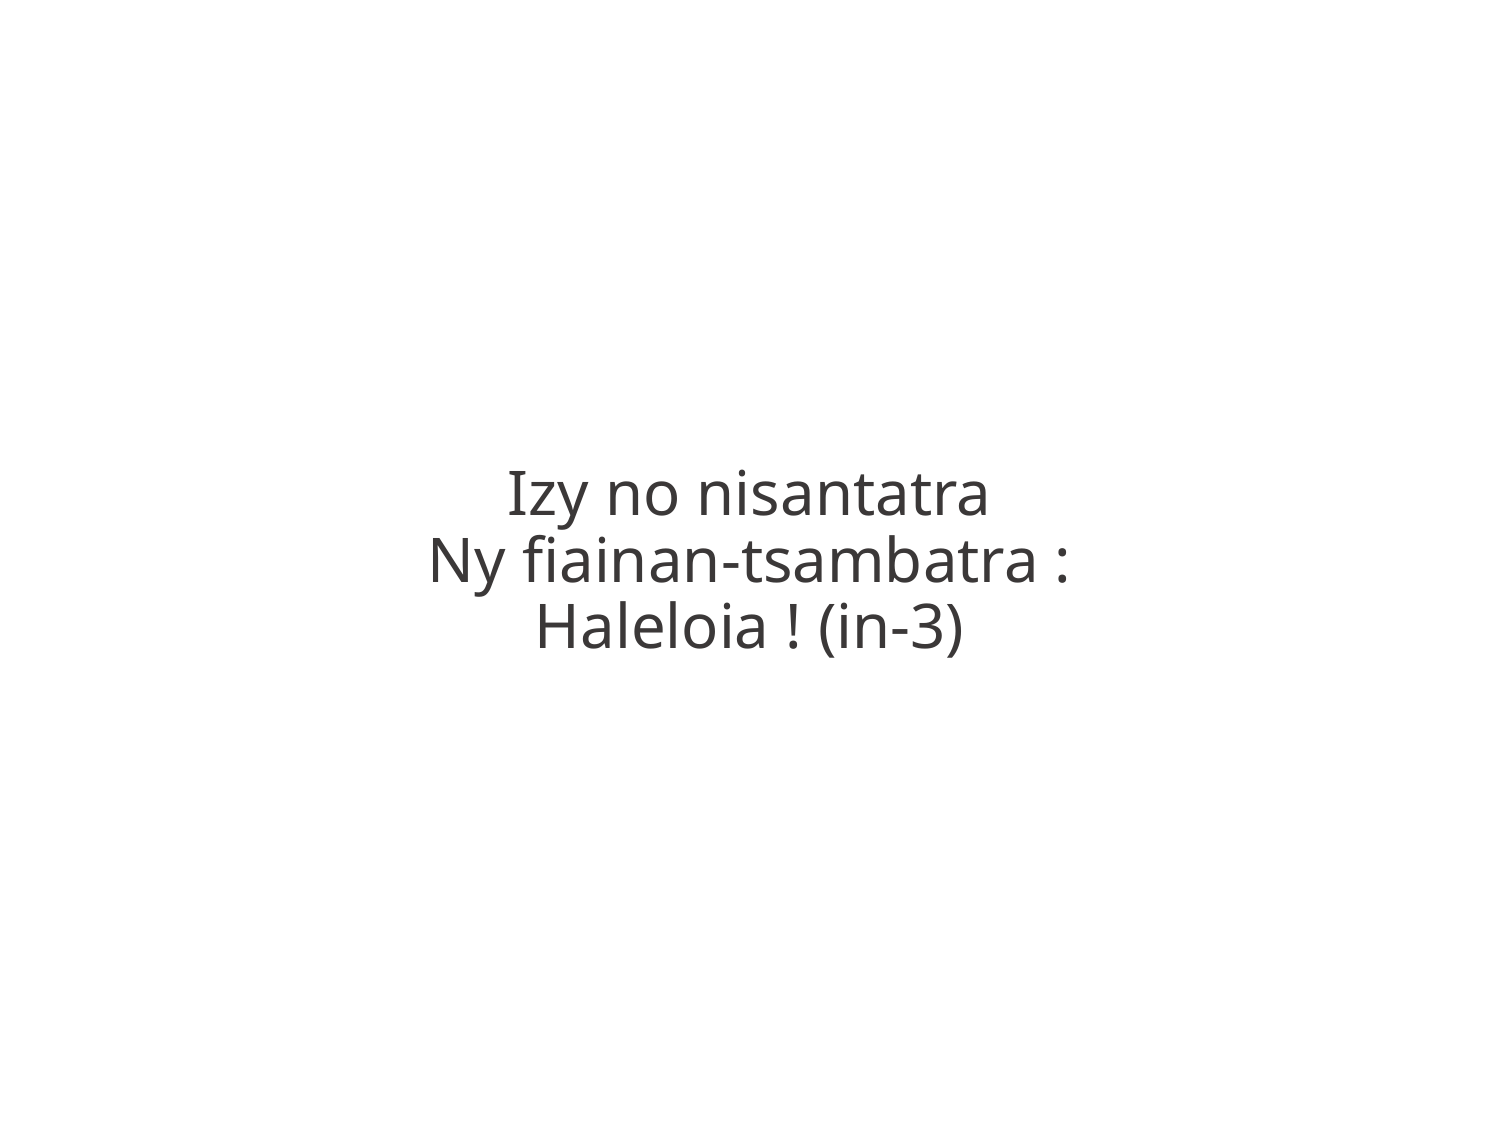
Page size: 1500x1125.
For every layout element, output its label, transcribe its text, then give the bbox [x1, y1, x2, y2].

title Izy no nisantatra Ny fiainan-tsambatra : Haleloia ! (in-3) [103, 453, 1397, 672]
